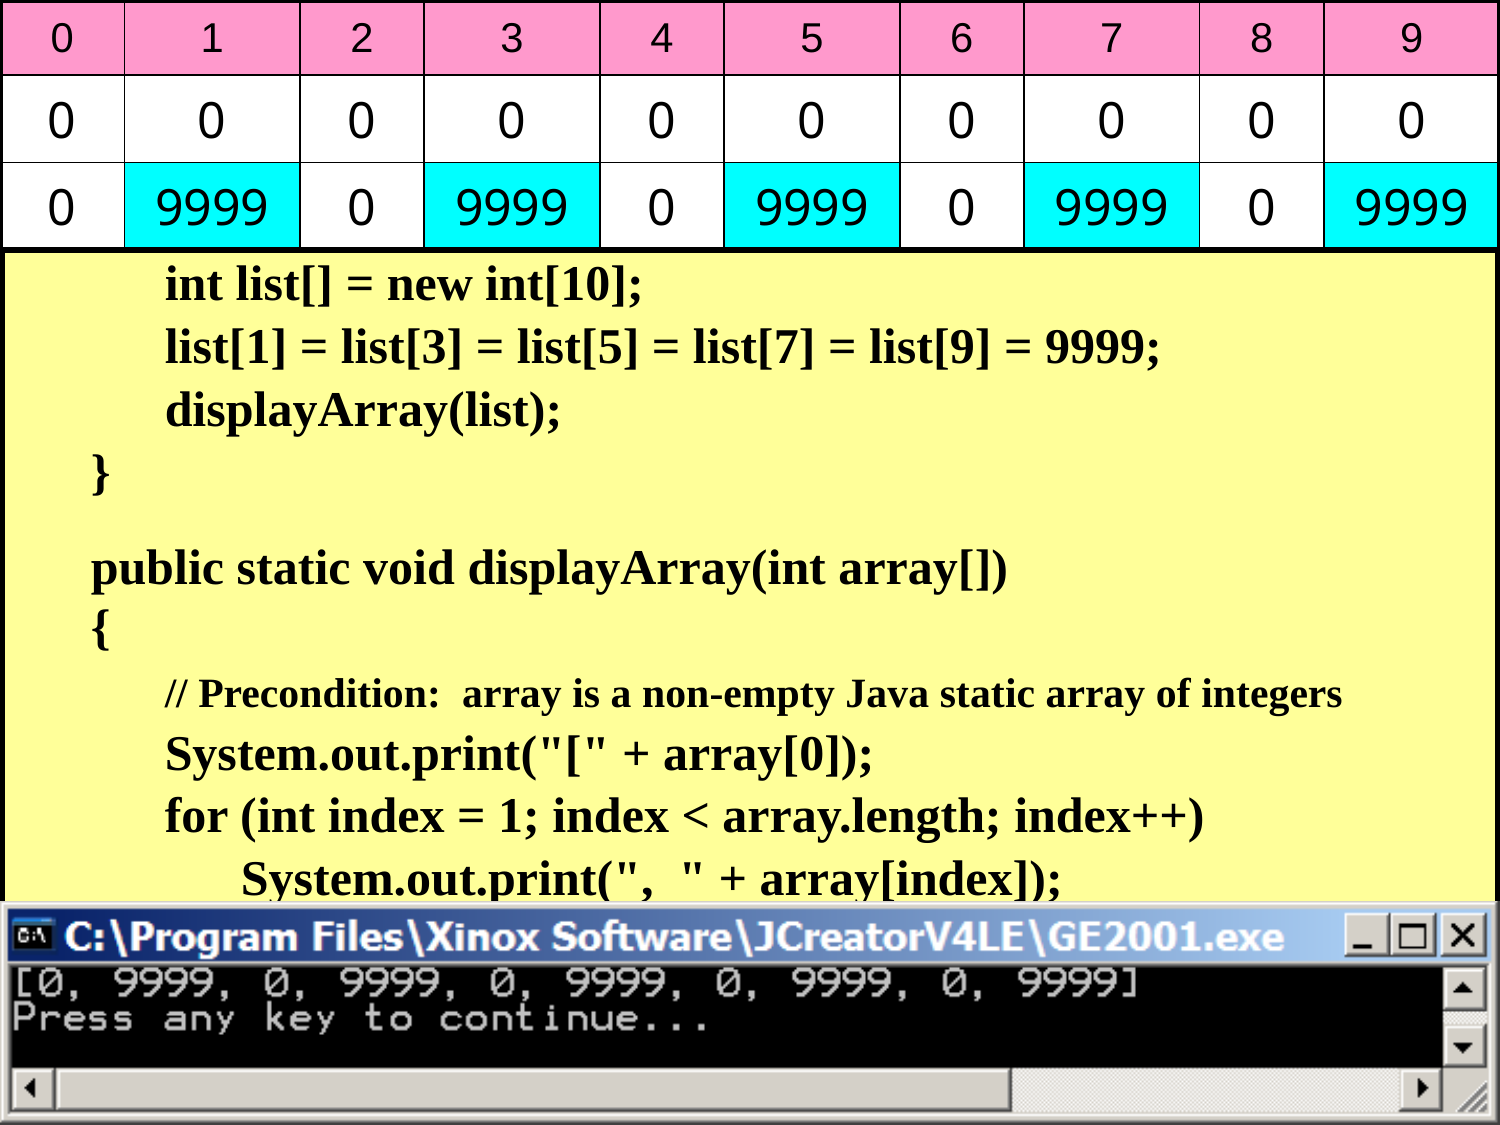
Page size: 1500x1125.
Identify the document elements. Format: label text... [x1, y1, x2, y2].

table_cell 0 [601, 163, 723, 247]
table_header 8 [1200, 3, 1323, 74]
table_cell 0 [3, 163, 124, 247]
table_header 0 [3, 3, 124, 74]
table_cell 0 [125, 76, 299, 162]
table_cell 0 [1025, 76, 1199, 162]
table_cell 9999 [1325, 163, 1497, 247]
table_header 6 [901, 3, 1023, 74]
table_cell 0 [3, 76, 124, 162]
table_cell 0 [1200, 76, 1323, 162]
table_header 5 [725, 3, 899, 74]
table_cell 0 [301, 76, 423, 162]
table_cell 9999 [425, 163, 599, 247]
table_cell 0 [1200, 163, 1323, 247]
table_cell 0 [601, 76, 723, 162]
table_header 3 [425, 3, 599, 74]
text_box public class Ex1207 { public static void main (String args[]) { int list[] = new int[10]; list[1] = list[3] = list[5] = list[7] = list[9] = 9999; displayArray(list); } public static void displayArray(int array[]) { // Precondition: array is a non-empty Java static array of integers System.out.print("[" + array[0]); for (int index = 1; index < array.length; index++) System.out.print(", " + array[index]); System.out.println("]"); } } [0, 253, 1500, 900]
table_header 9 [1325, 3, 1497, 74]
table_header 4 [601, 3, 723, 74]
table_cell 0 [901, 163, 1023, 247]
table_header 1 [125, 3, 299, 74]
table_cell 0 [901, 76, 1023, 162]
table_cell 9999 [125, 163, 299, 247]
table_cell 9999 [1025, 163, 1199, 247]
picture [0, 900, 1500, 1125]
table_header 7 [1025, 3, 1199, 74]
table_cell 0 [301, 163, 423, 247]
table_cell 0 [725, 76, 899, 162]
table_cell 0 [425, 76, 599, 162]
table_header 2 [301, 3, 423, 74]
table_cell 9999 [725, 163, 899, 247]
table_cell 0 [1325, 76, 1497, 162]
